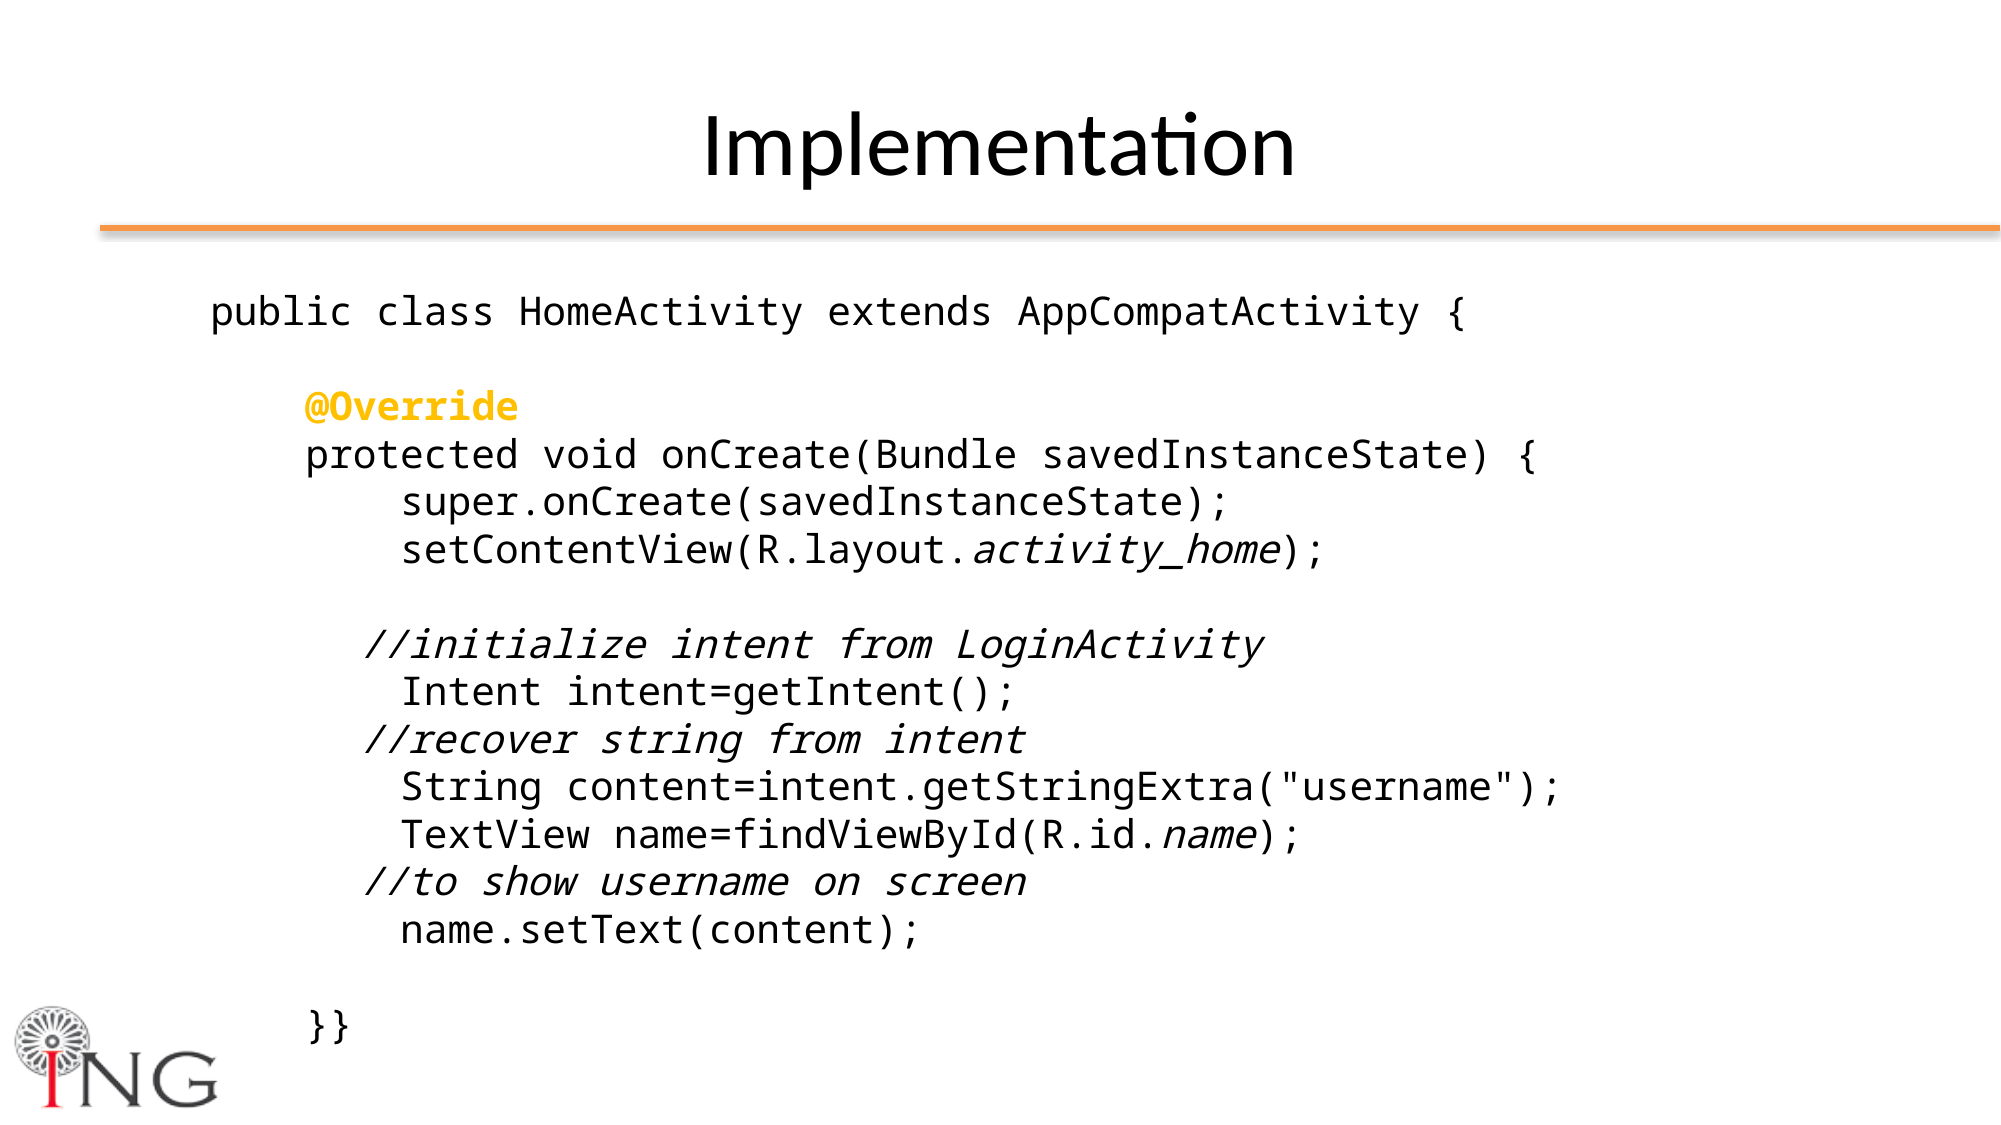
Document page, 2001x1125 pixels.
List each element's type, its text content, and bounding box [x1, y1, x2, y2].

list public class HomeActivity extends AppCompatActivity { @Override protected void onCreate(Bundle savedInstanceState) { super.onCreate(savedInstanceState); setContentView(R.layout.activity_home); //initialize intent from LoginActivity Intent intent=getIntent(); //recover string from intent String content=intent.getStringExtra("username"); TextView name=findViewById(R.id.name); //to show username on screen name.setText(content); }} [195, 278, 1805, 1054]
picture [0, 987, 244, 1125]
title Implementation [99, 45, 1900, 233]
